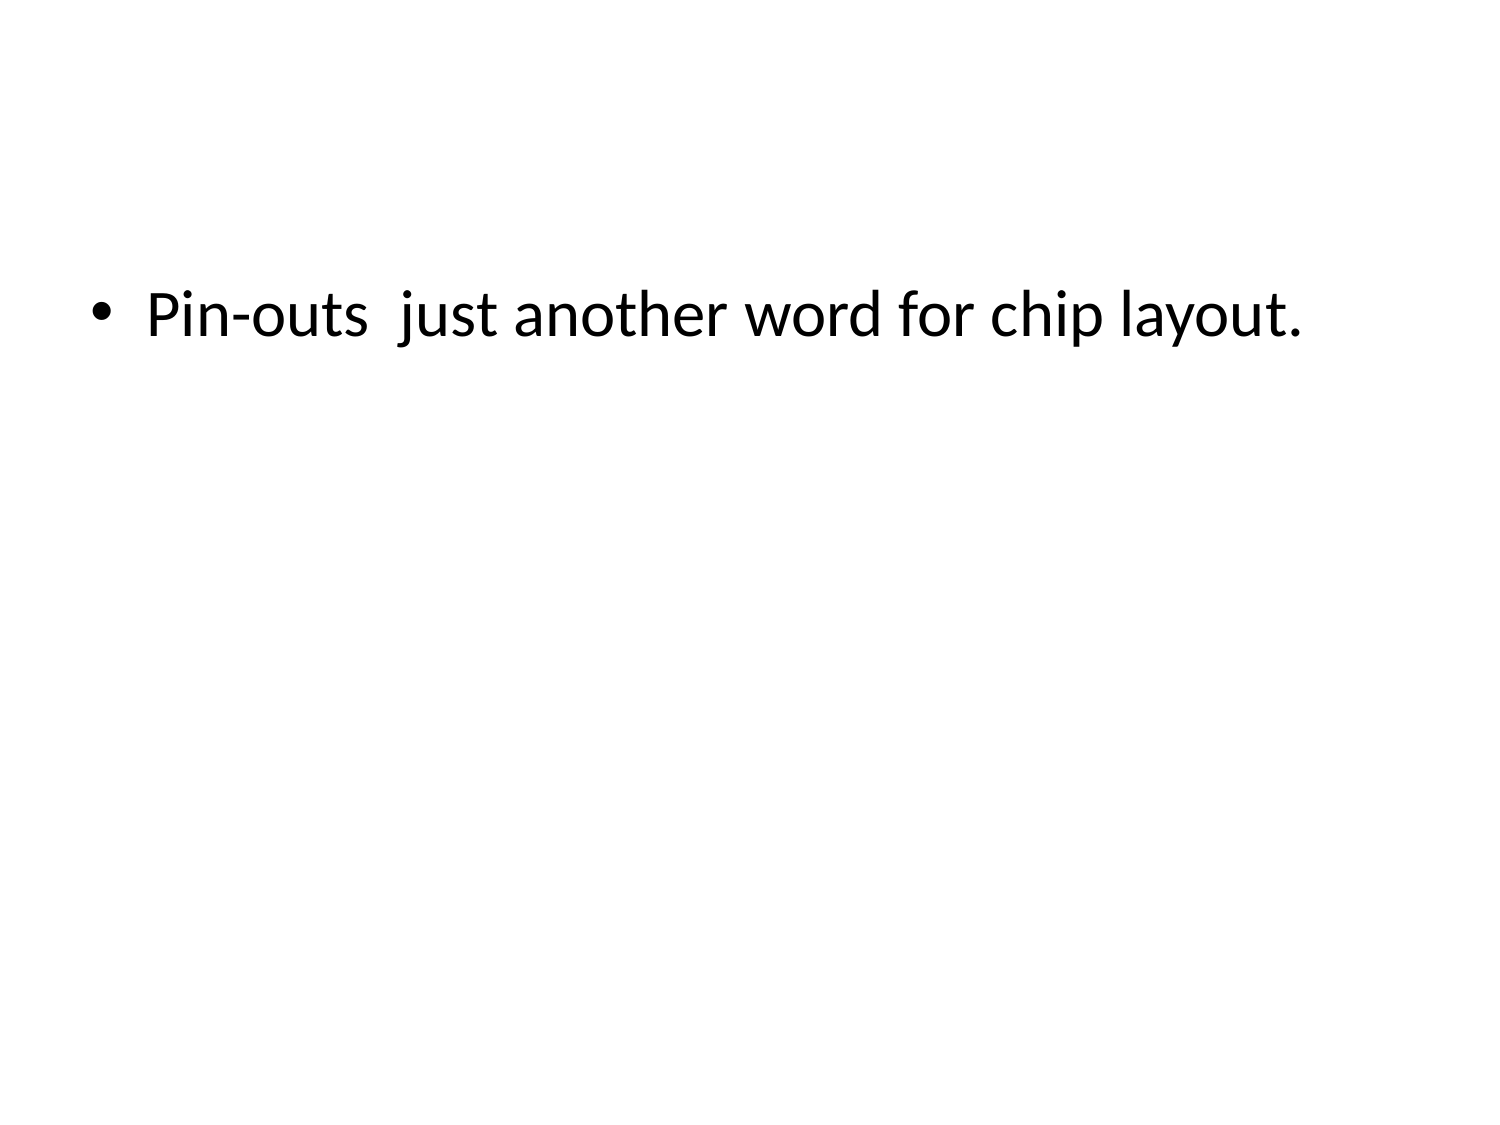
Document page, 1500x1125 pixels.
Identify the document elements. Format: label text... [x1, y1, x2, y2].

list Pin-outs just another word for chip layout. [75, 262, 1425, 1005]
